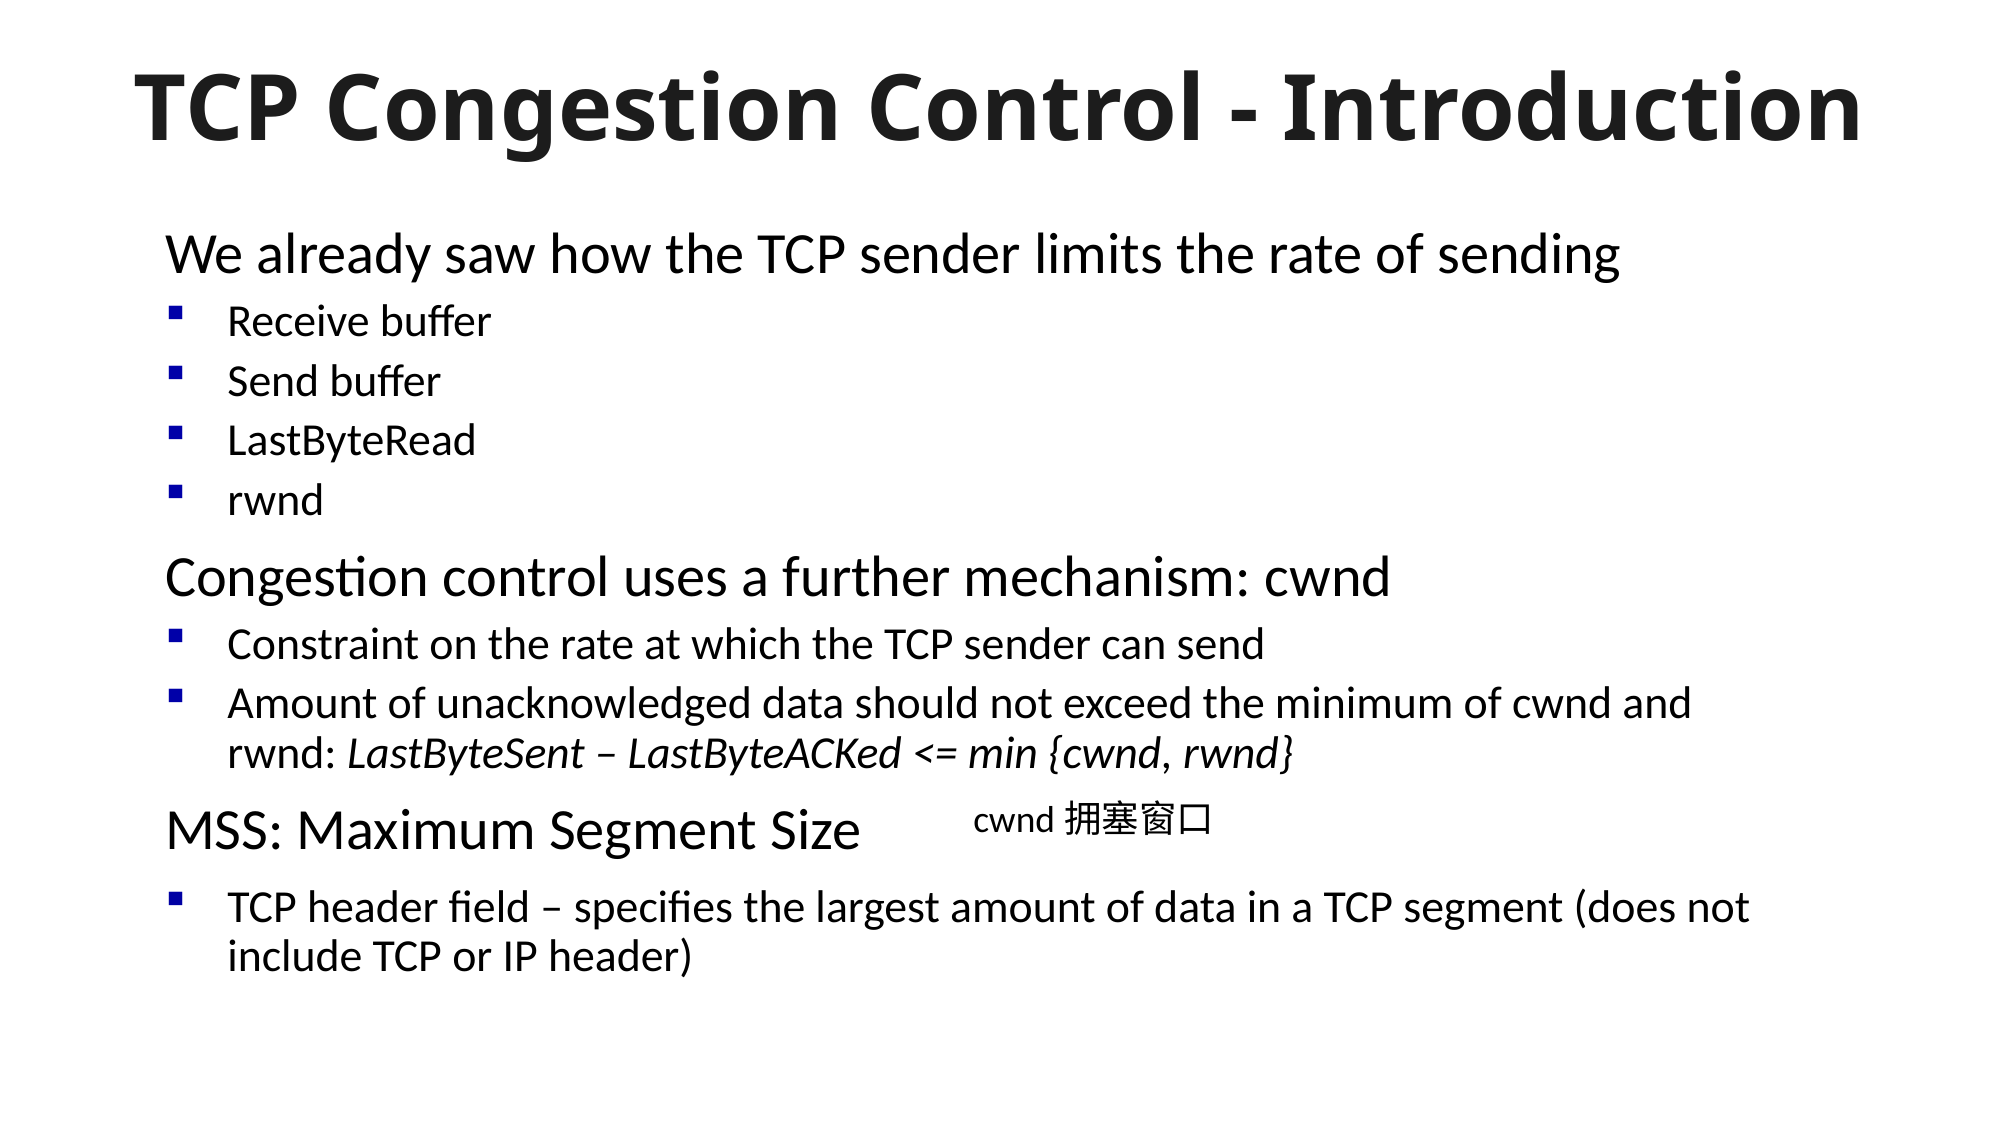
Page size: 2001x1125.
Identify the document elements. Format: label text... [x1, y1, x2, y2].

title TCP Congestion Control - Introduction [55, 42, 1945, 185]
text_box cwnd拥塞窗口 [958, 787, 1289, 847]
list We already saw how the TCP sender limits the rate of sending Receive buffer Send buffer LastByteRead rwnd Congestion control uses a further mechanism: cwnd Constraint on the rate at which the TCP sender can send Amount of unacknowledged data should not exceed the minimum of cwnd and rwnd: LastByteSent – LastByteACKed <= min {cwnd, rwnd} MSS: Maximum Segment Size TCP header field – specifies the largest amount of data in a TCP segment (does not include TCP or IP header) [150, 216, 1815, 1083]
